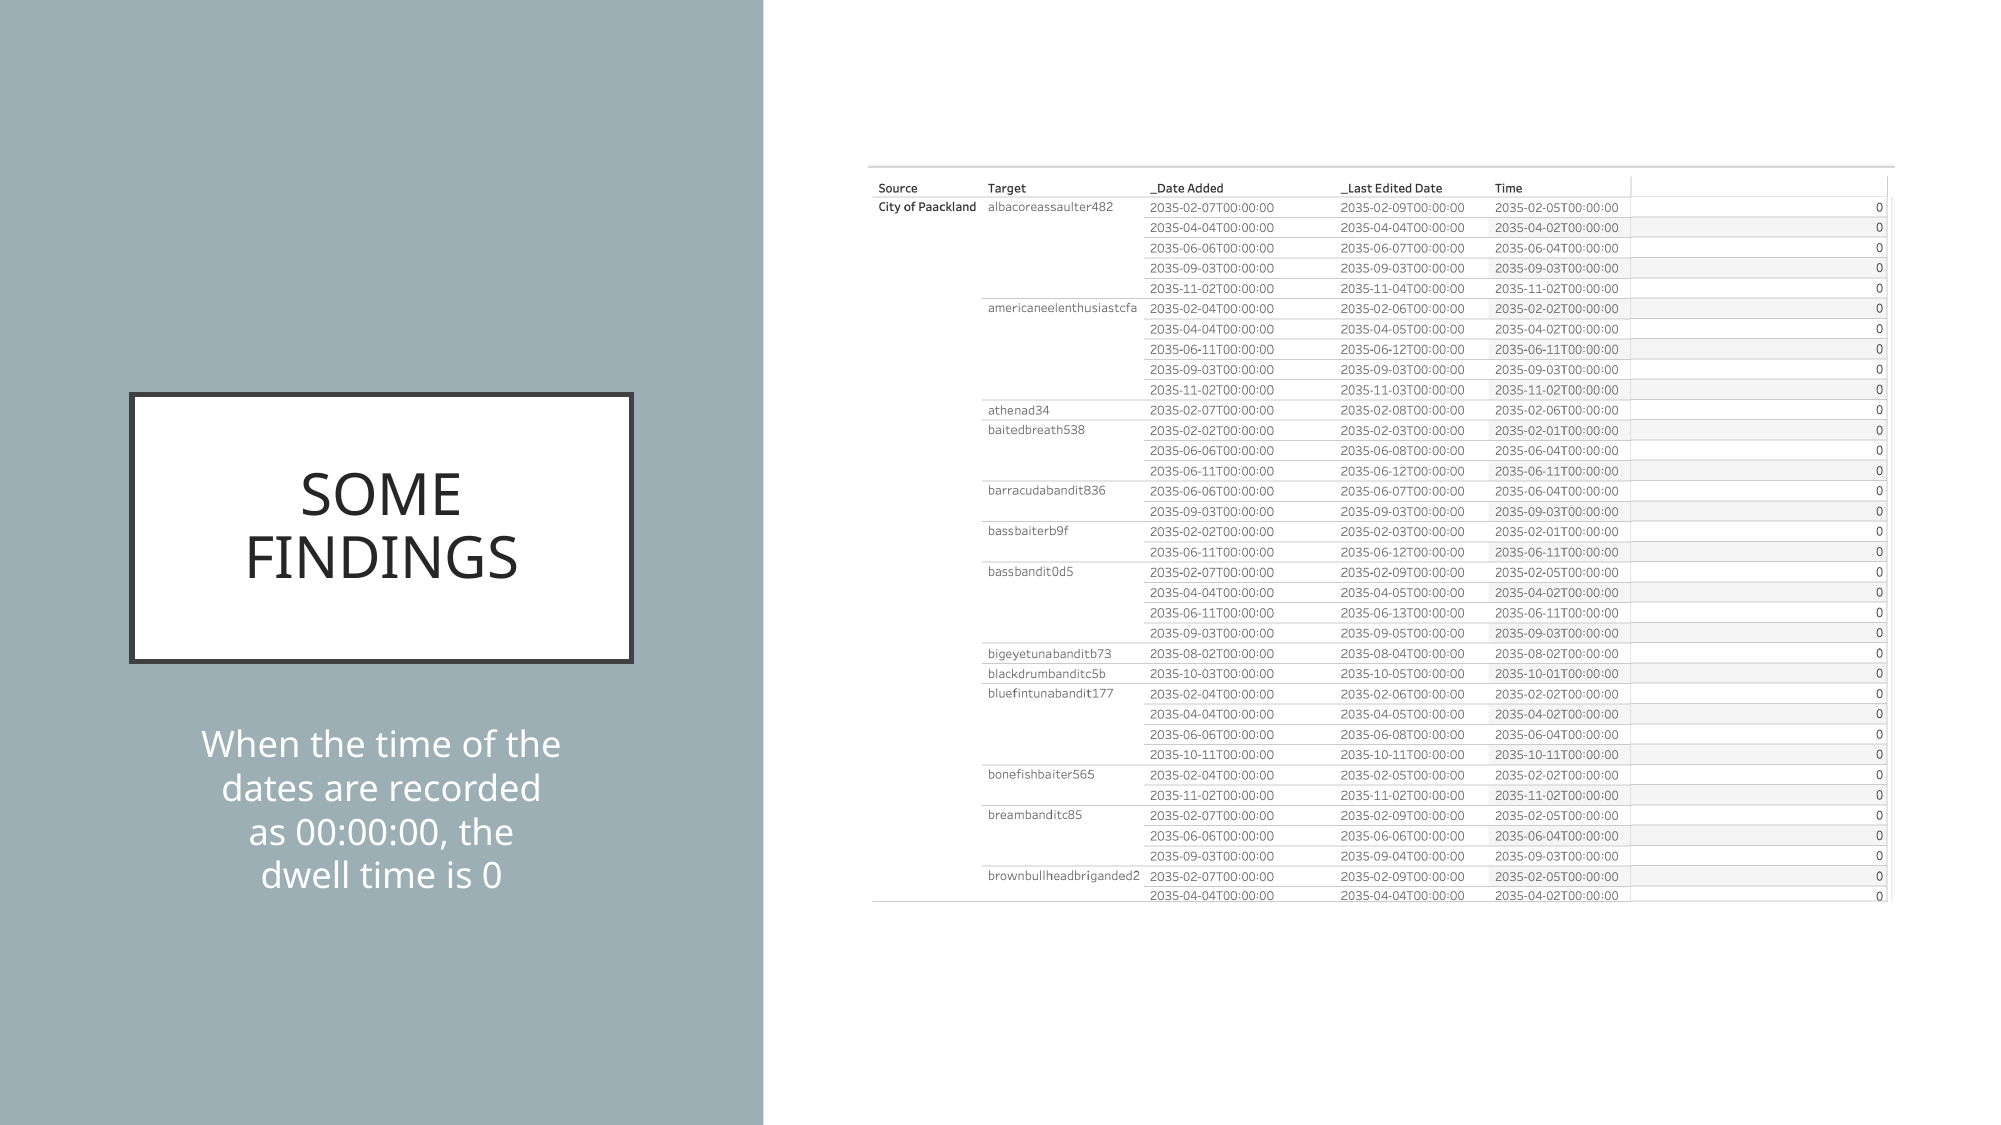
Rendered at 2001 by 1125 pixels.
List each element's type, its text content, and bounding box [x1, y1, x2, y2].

text_box [764, 0, 2000, 1125]
picture [868, 164, 1896, 909]
title SOME FINDINGS [129, 392, 634, 664]
text_box [0, 0, 764, 1125]
list When the time of the dates are recorded as 00:00:00, the dwell time is 0 [184, 713, 580, 918]
